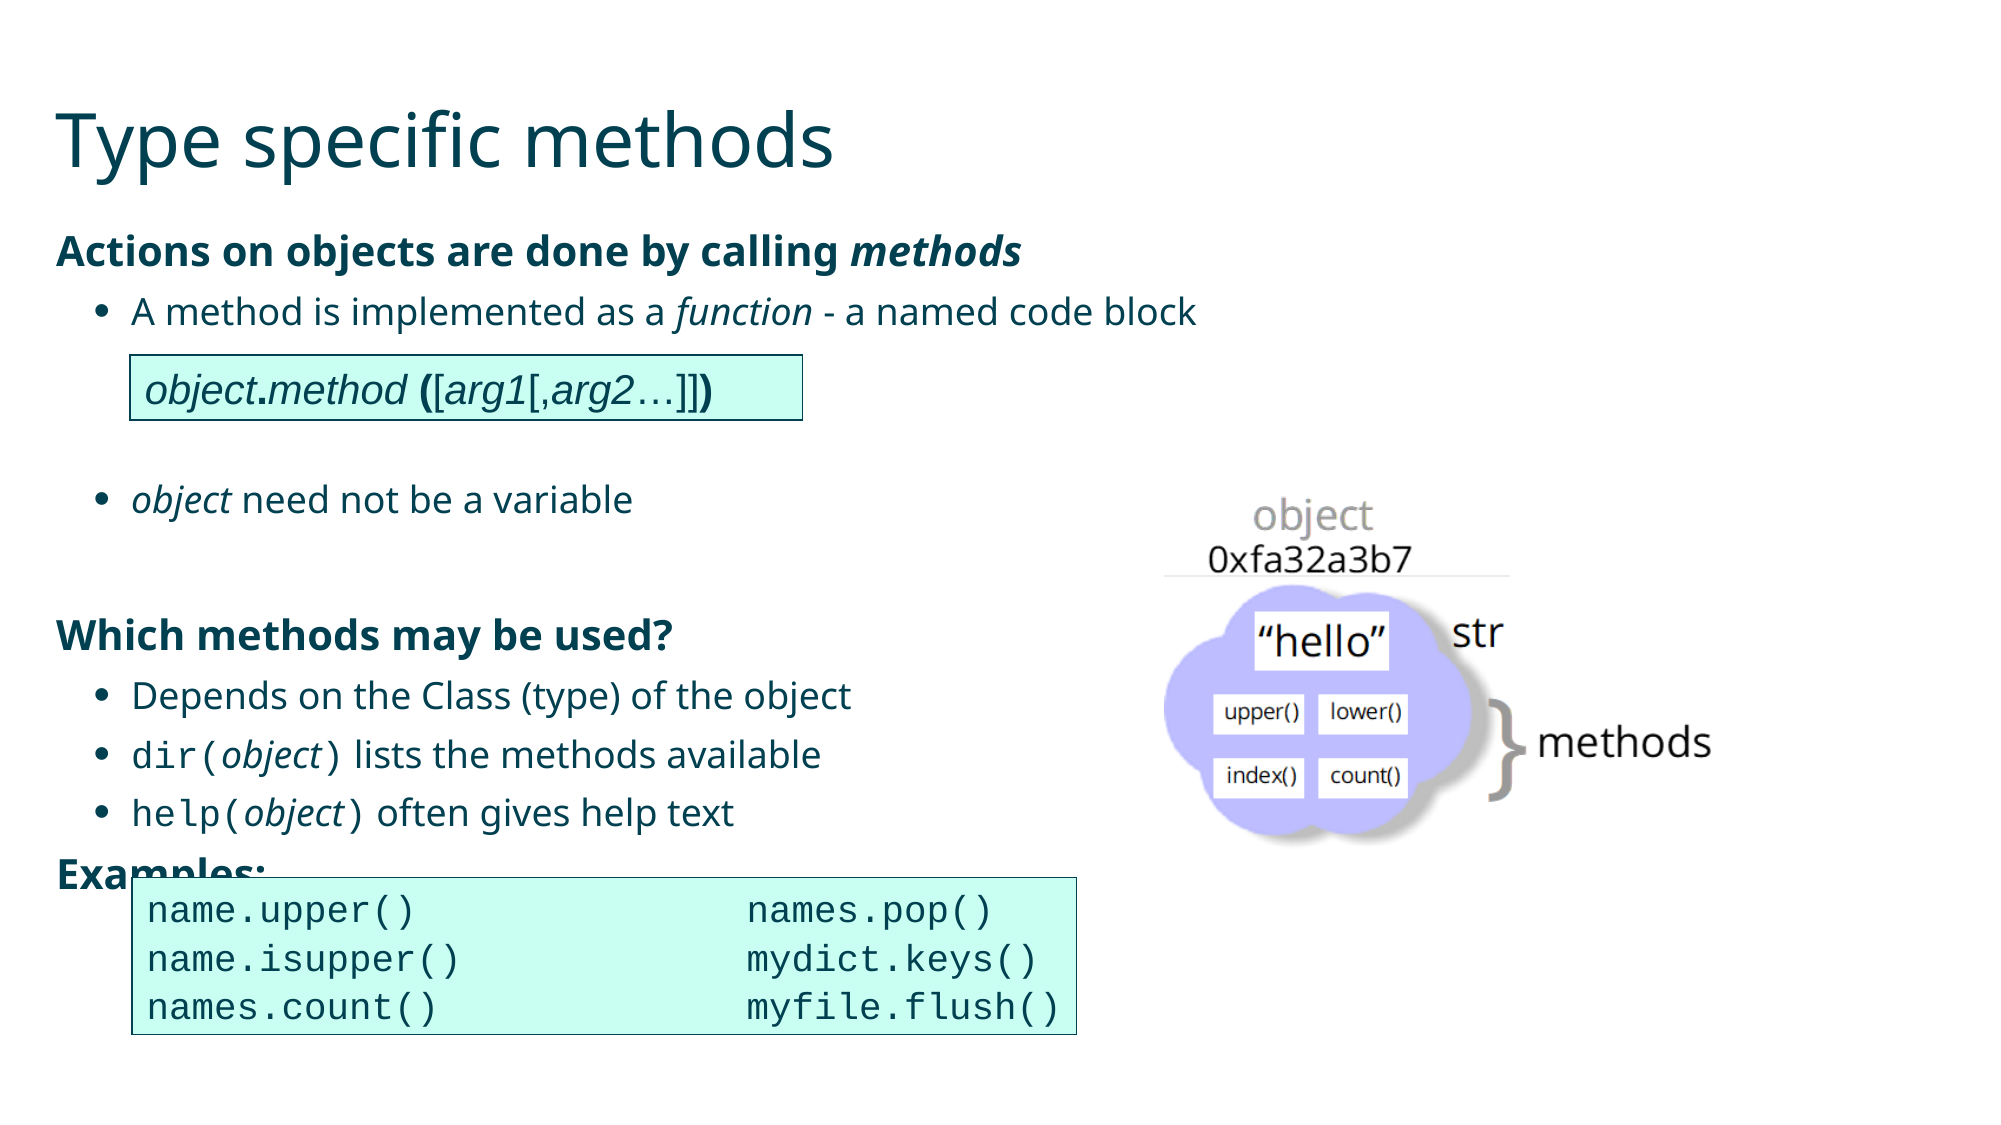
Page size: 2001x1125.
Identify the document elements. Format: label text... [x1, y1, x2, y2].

picture [1164, 485, 1711, 860]
text_box object.method ([arg1[,arg2…]]) [129, 355, 803, 421]
text_box name.upper() names.pop() name.isupper() mydict.keys() names.count() myfile.flush() [131, 877, 1077, 1035]
list Actions on objects are done by calling methods A method is implemented as a function - a named code block object need not be a variable Which methods may be used? Depends on the Class (type) of the object dir(object) lists the methods available help(object) often gives help text Examples: [55, 224, 1946, 1038]
title Type specific methods [55, 92, 1946, 224]
